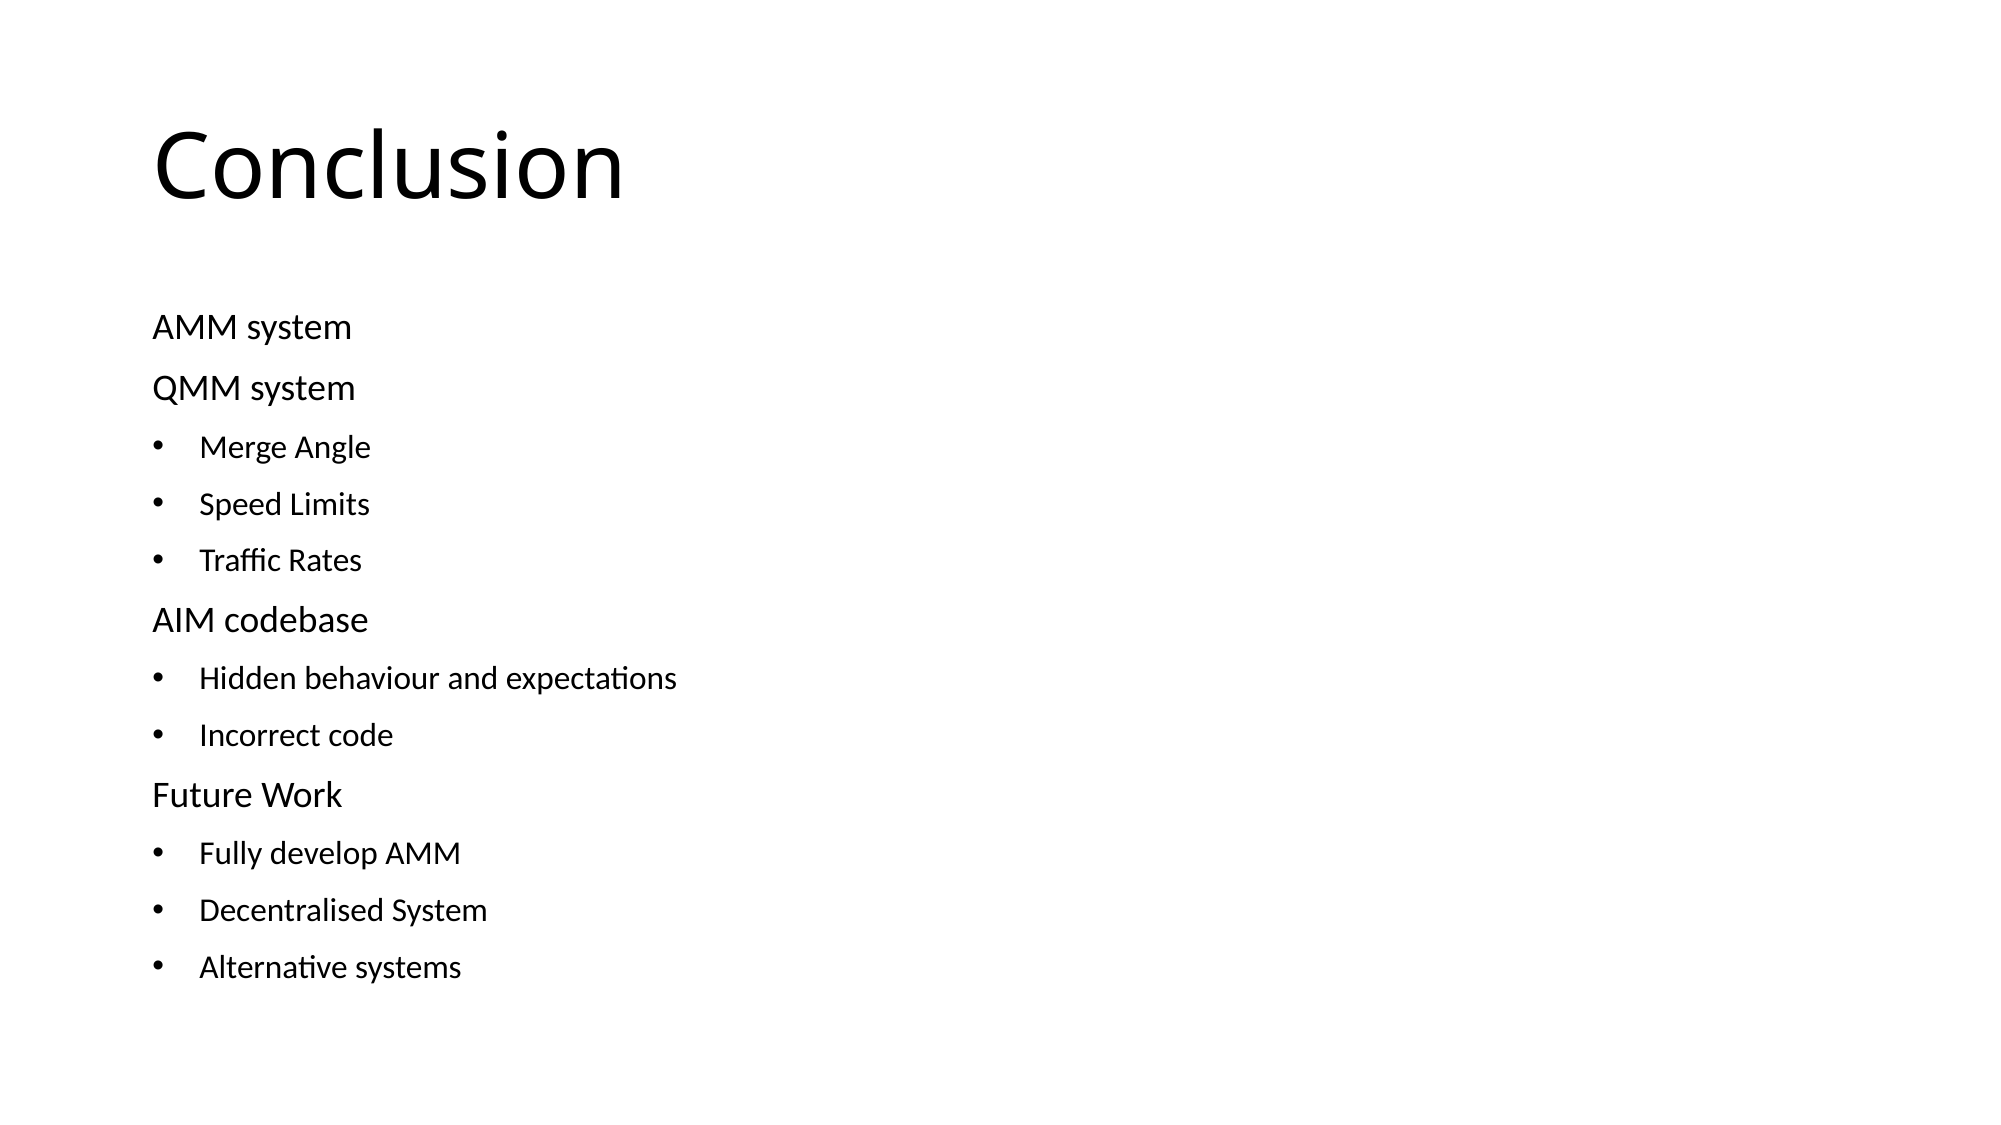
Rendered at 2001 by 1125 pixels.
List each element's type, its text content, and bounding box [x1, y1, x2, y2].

title Conclusion [137, 59, 1863, 278]
list AMM system QMM system Merge Angle Speed Limits Traffic Rates AIM codebase Hidden behaviour and expectations Incorrect code Future Work Fully develop AMM Decentralised System Alternative systems [137, 299, 988, 1014]
